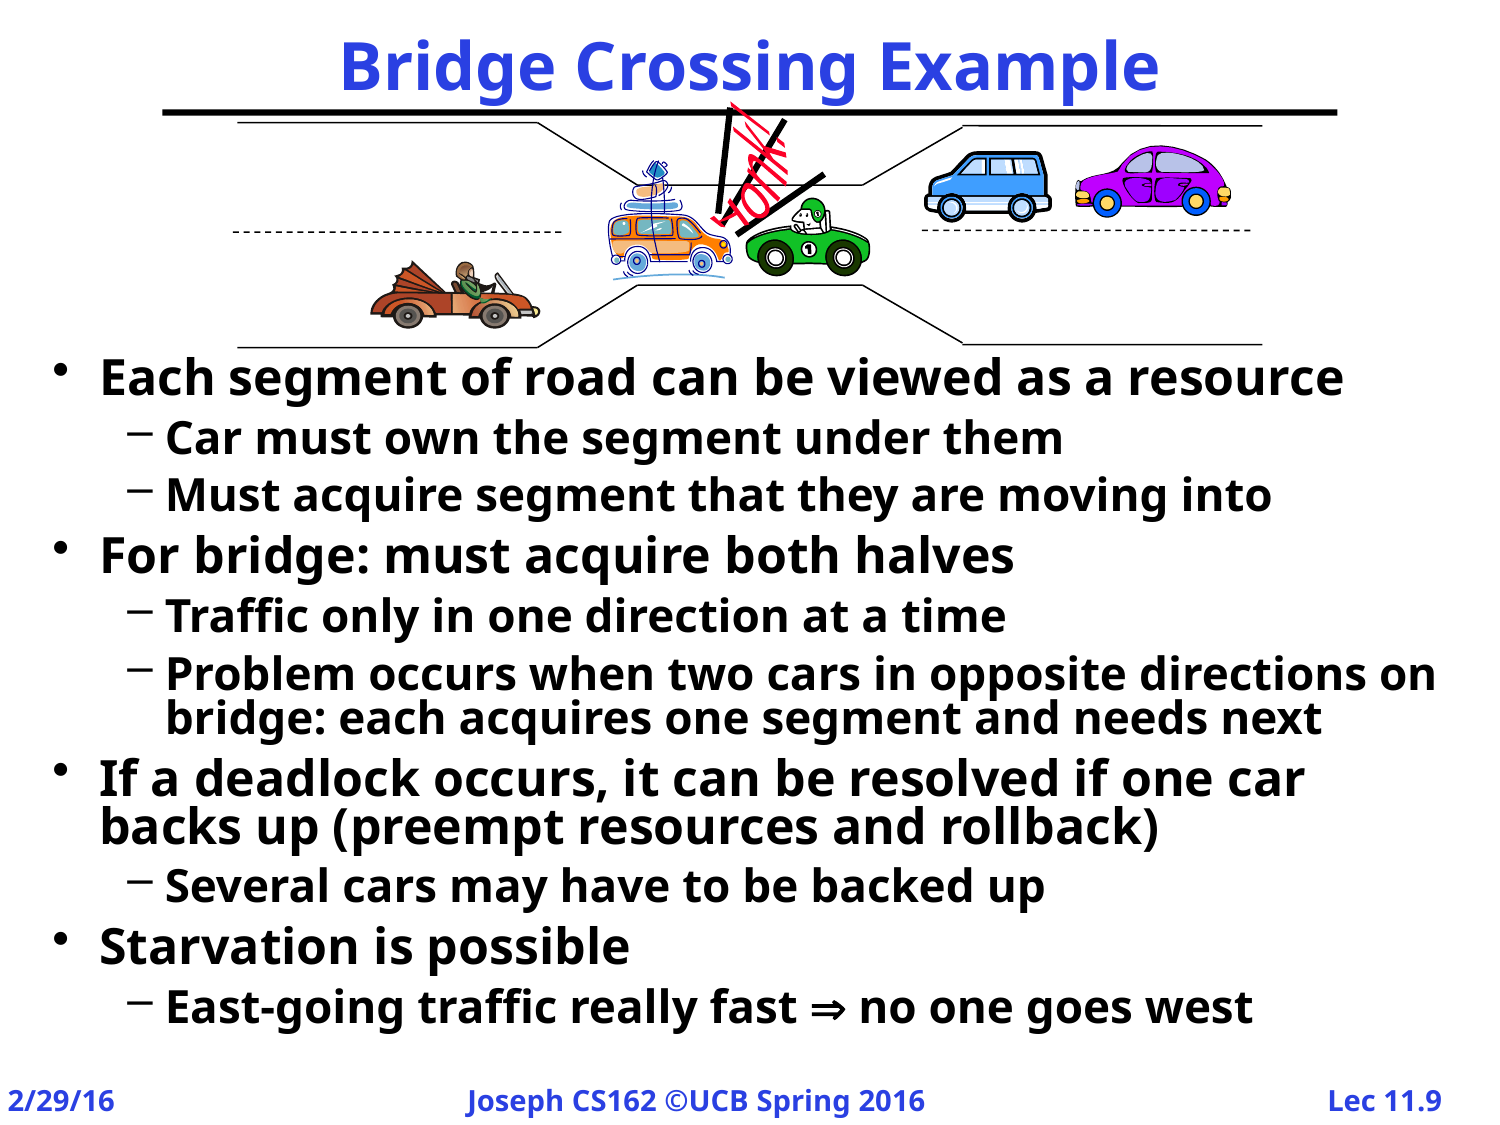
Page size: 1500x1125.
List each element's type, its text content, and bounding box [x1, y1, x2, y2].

list Each segment of road can be viewed as a resource Car must own the segment under them Must acquire segment that they are moving into For bridge: must acquire both halves Traffic only in one direction at a time Problem occurs when two cars in opposite directions on bridge: each acquires one segment and needs next If a deadlock occurs, it can be resolved if one car backs up (preempt resources and rollback) Several cars may have to be backed up Starvation is possible East-going traffic really fast  no one goes west [37, 350, 1475, 1063]
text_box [232, 103, 1263, 348]
title Bridge Crossing Example [162, 24, 1338, 113]
